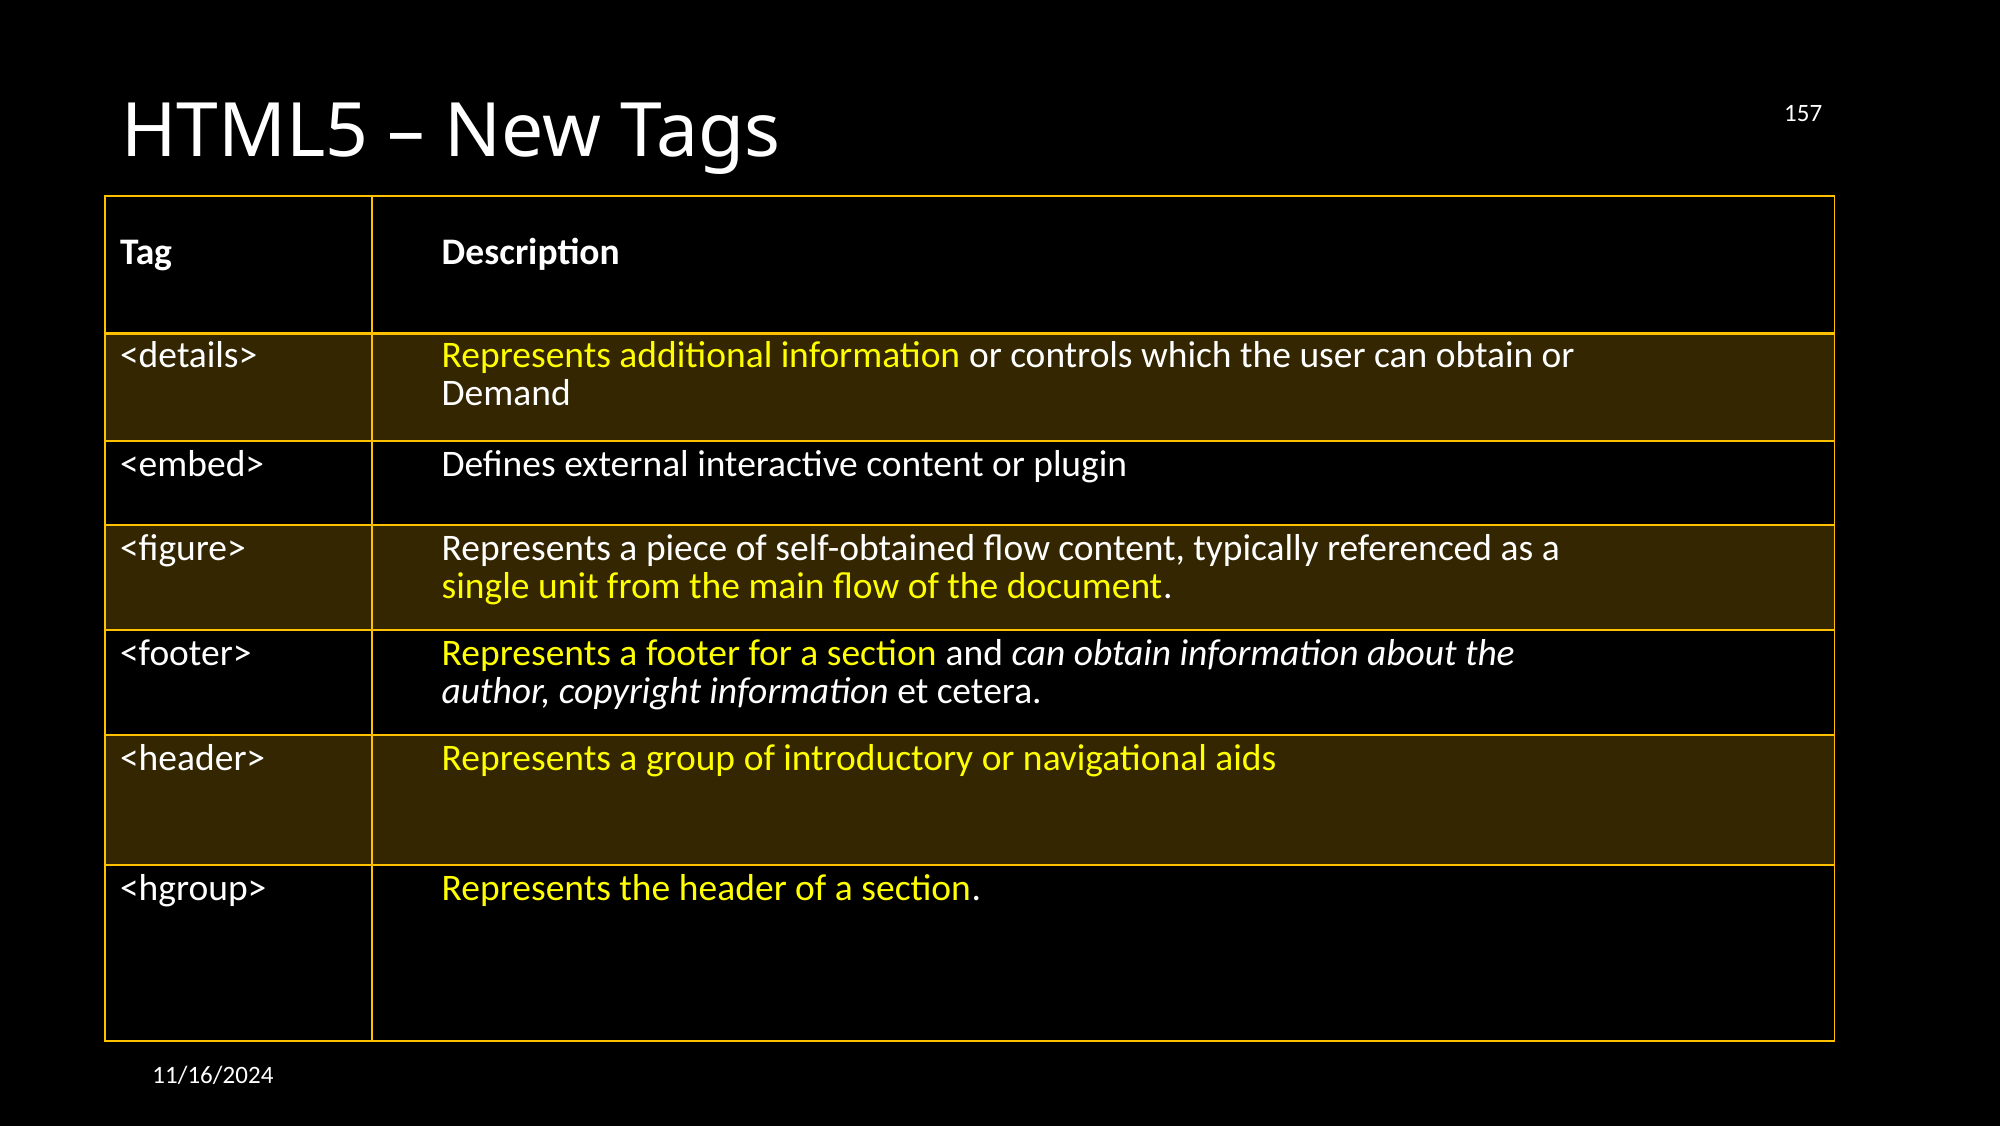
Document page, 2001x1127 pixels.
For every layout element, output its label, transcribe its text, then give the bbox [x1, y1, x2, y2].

table_cell <header> [106, 736, 371, 864]
table_header Description [373, 197, 1834, 332]
table_cell <details> [106, 335, 371, 440]
title HTML5 – New Tags [118, 29, 782, 195]
table_cell Represents a group of introductory or navigational aids [373, 736, 1834, 864]
table_cell Represents a footer for a section and can obtain information about the author, copyright information et cetera. [373, 631, 1834, 734]
table_cell <footer> [106, 631, 371, 734]
slide_number 157 [1700, 48, 1838, 175]
table_cell Defines external interactive content or plugin [373, 442, 1834, 524]
table_cell <hgroup> [106, 866, 371, 1040]
table_cell <embed> [106, 442, 371, 524]
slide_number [137, 1043, 588, 1104]
table_header Tag [106, 197, 371, 332]
table_cell Represents the header of a section. [373, 866, 1834, 1040]
table_cell Represents additional information or controls which the user can obtain or Demand [373, 335, 1834, 440]
table_cell <figure> [106, 526, 371, 629]
table_cell Represents a piece of self-obtained flow content, typically referenced as a single unit from the main flow of the document. [373, 526, 1834, 629]
